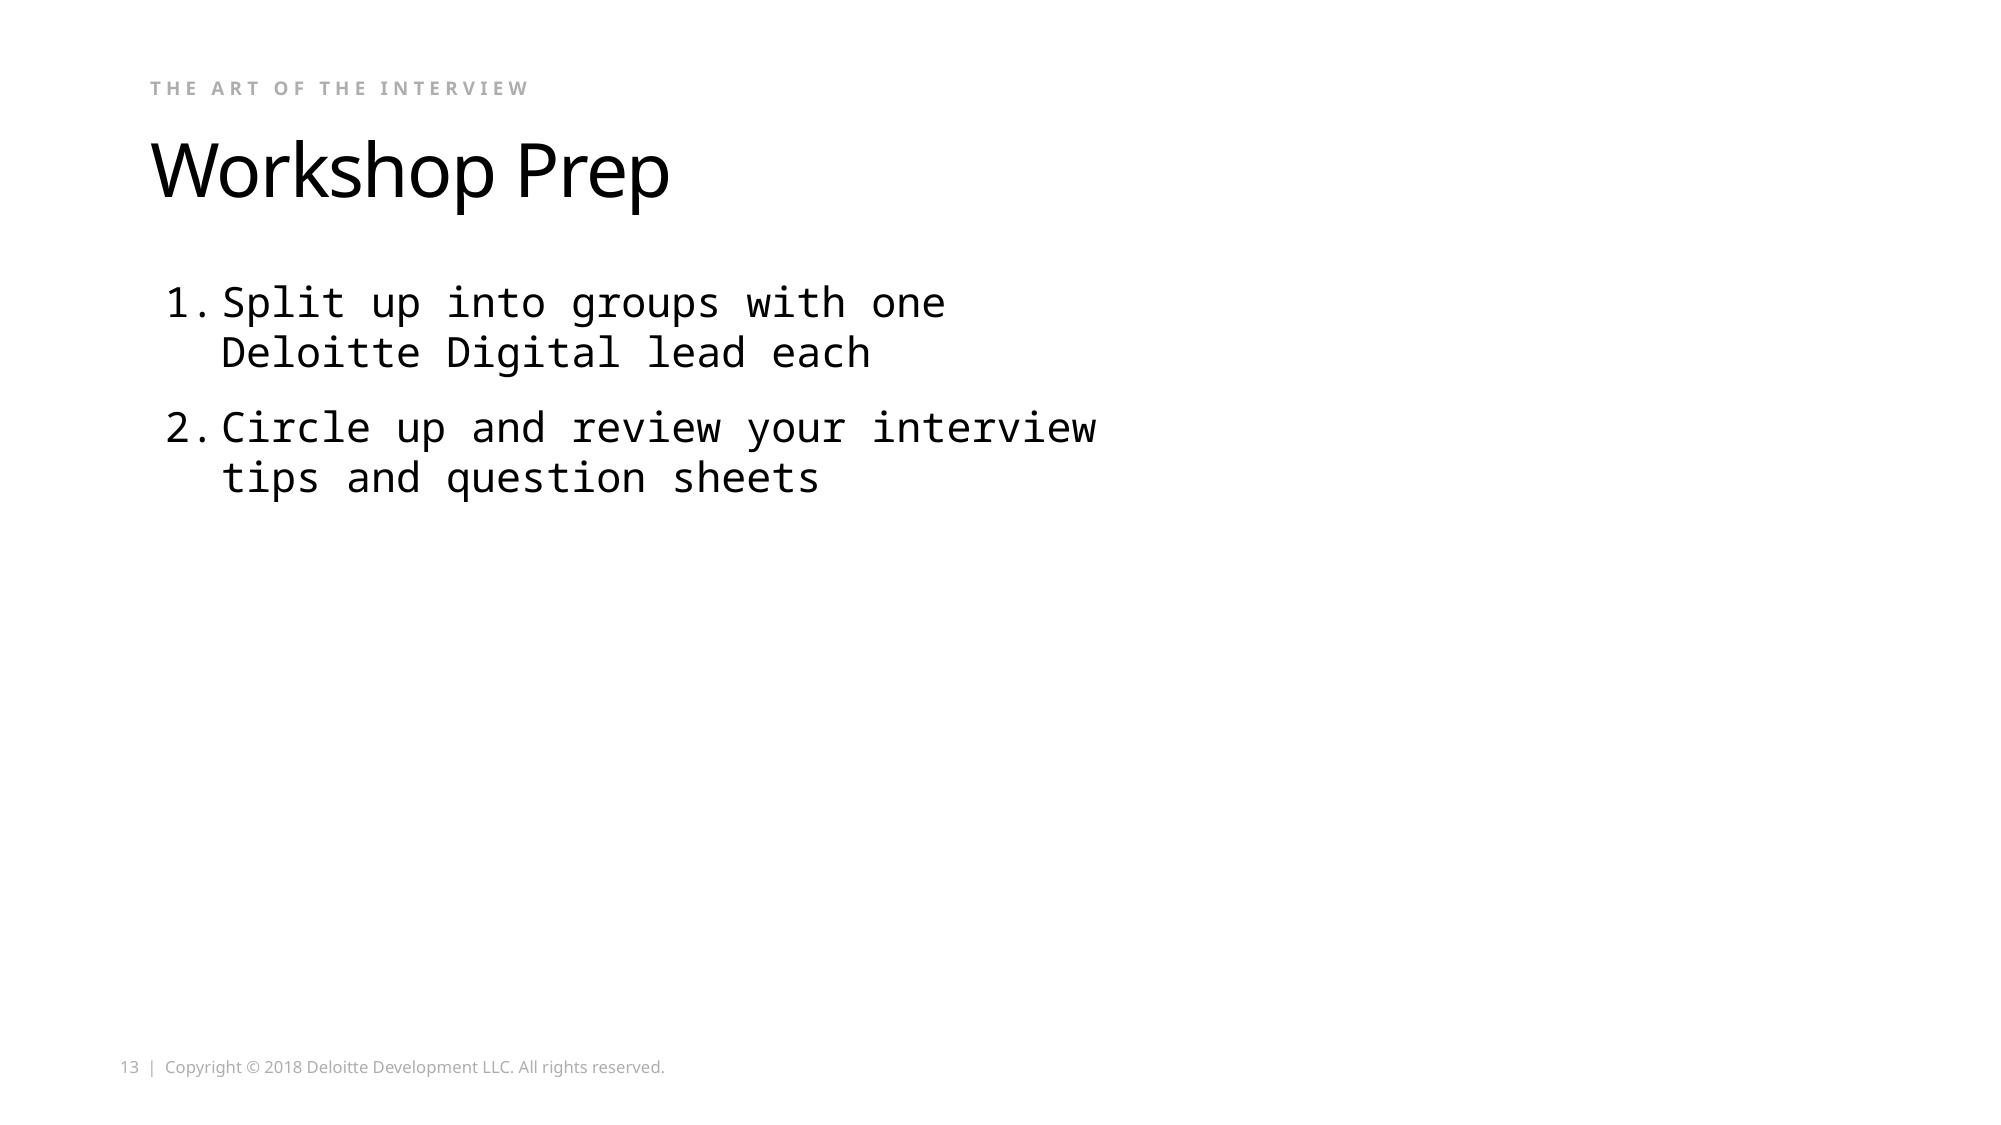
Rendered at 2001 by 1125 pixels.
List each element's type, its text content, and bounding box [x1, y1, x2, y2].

list The art of the interview [150, 76, 701, 110]
text_box Split up into groups with one Deloitte Digital lead each Circle up and review your interview tips and question sheets [149, 267, 1147, 508]
title Workshop Prep [150, 113, 1306, 212]
